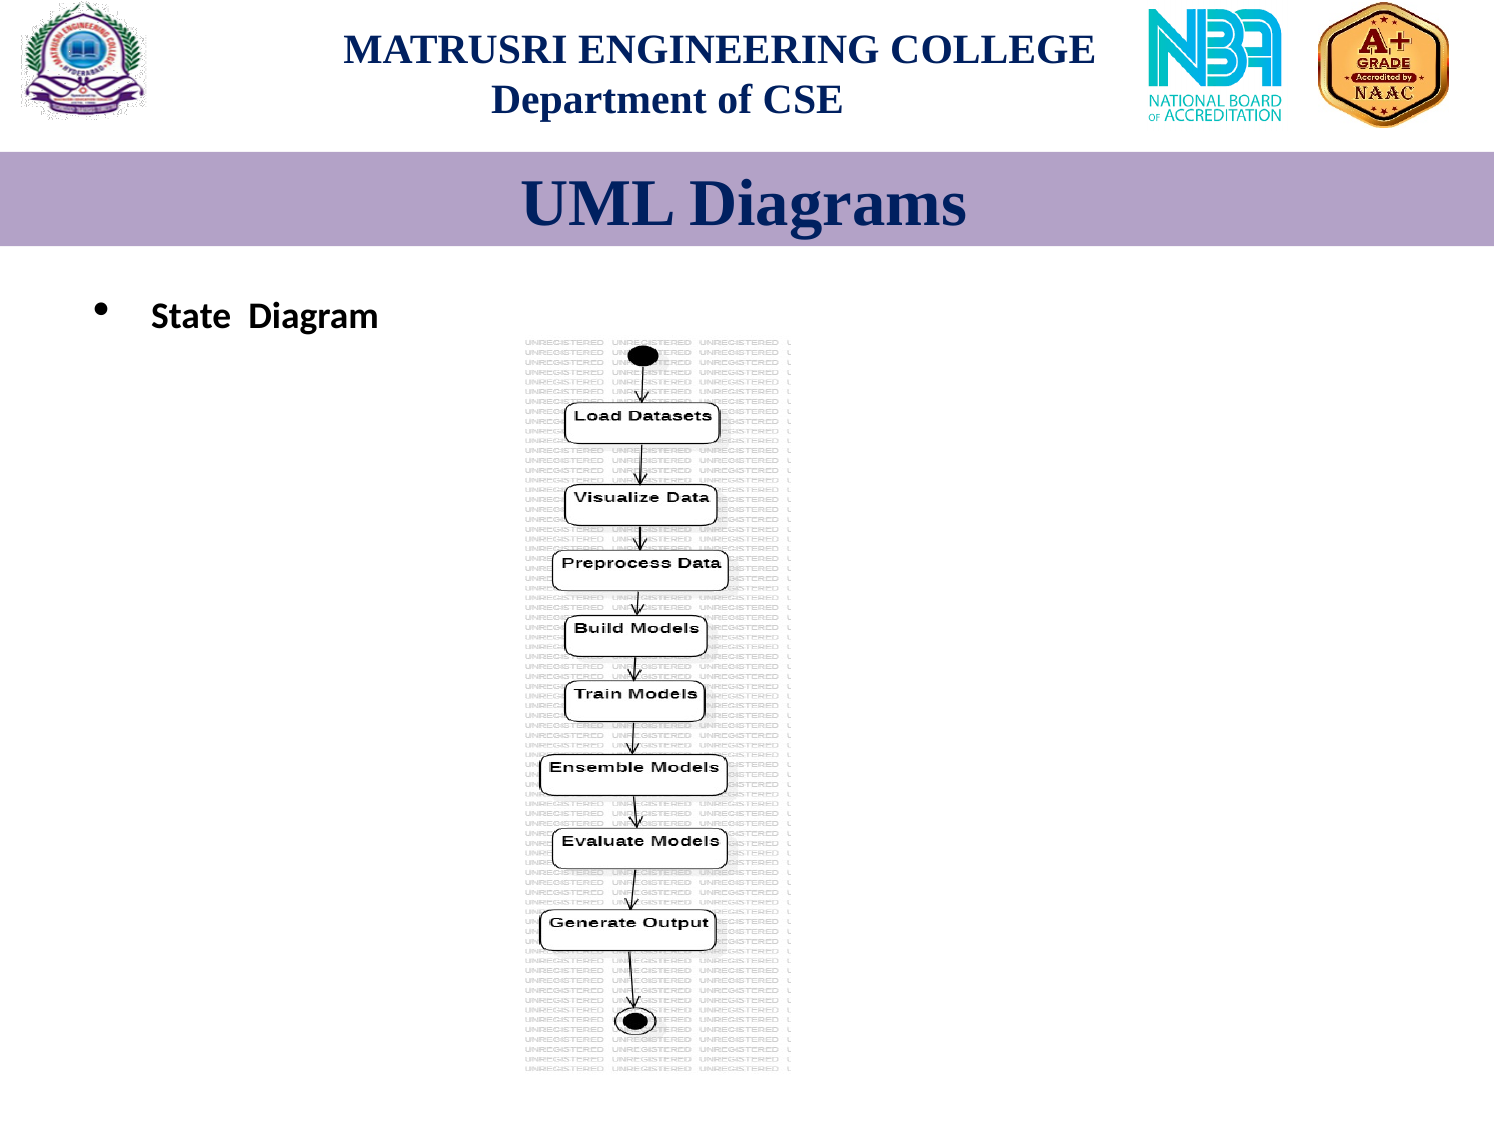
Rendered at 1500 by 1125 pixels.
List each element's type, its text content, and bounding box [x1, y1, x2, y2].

picture [525, 335, 791, 1076]
title UML Diagrams [0, 151, 1495, 247]
picture [1142, 0, 1289, 131]
picture [0, 0, 161, 129]
text_box State Diagram [80, 277, 1445, 1125]
text_box MATRUSRI ENGINEERING COLLEGE Department of CSE [164, 14, 1137, 130]
picture [1318, 2, 1450, 129]
text_box [72, 276, 1416, 420]
